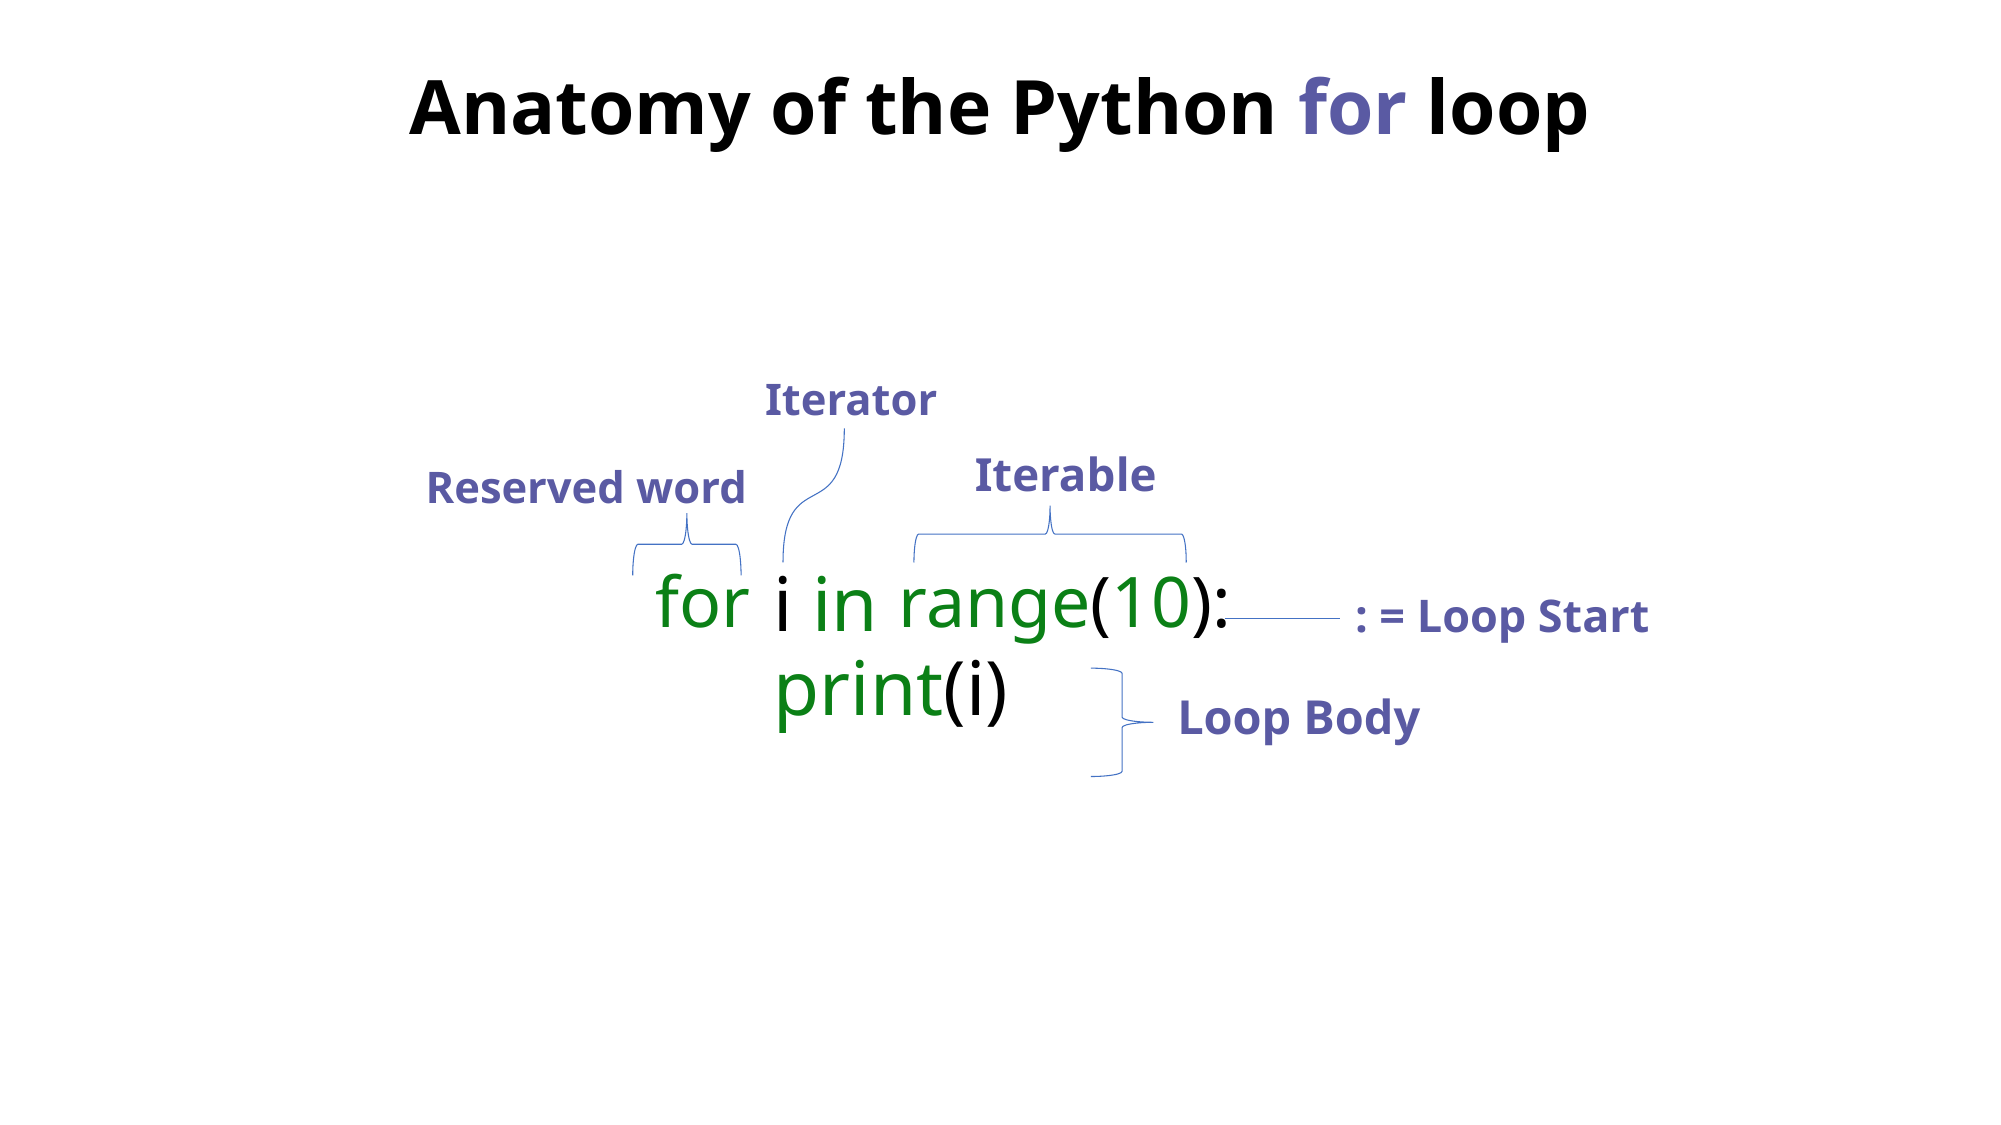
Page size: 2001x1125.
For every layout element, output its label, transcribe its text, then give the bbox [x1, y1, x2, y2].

text_box [1090, 667, 1154, 778]
text_box Iterable [911, 444, 1341, 509]
text_box for [640, 559, 759, 669]
text_box Anatomy of the Python for loop [0, 62, 2000, 171]
text_box [913, 505, 1187, 563]
text_box Iterator [750, 370, 971, 433]
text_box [746, 464, 881, 526]
text_box range(10): [884, 559, 1250, 669]
text_box print(i) [759, 643, 1125, 752]
text_box i in [759, 559, 884, 643]
text_box Loop Body [1162, 686, 1457, 764]
text_box [632, 513, 742, 576]
text_box Reserved word [410, 458, 790, 521]
text_box : = Loop Start [1340, 586, 1769, 651]
